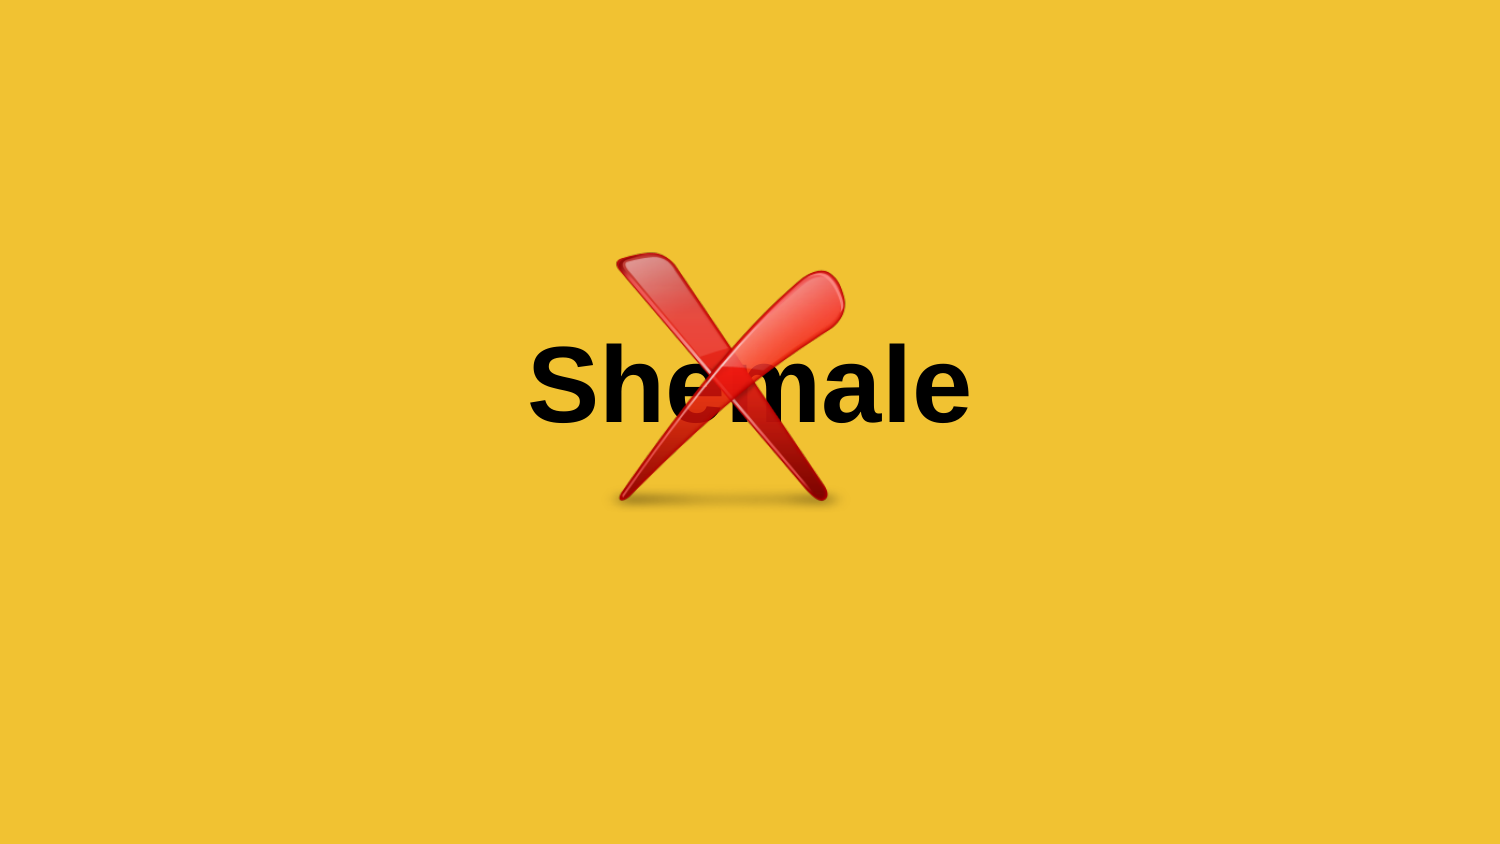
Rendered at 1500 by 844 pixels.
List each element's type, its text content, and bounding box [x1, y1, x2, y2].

picture [580, 243, 855, 518]
title Shemale [51, 122, 1449, 459]
